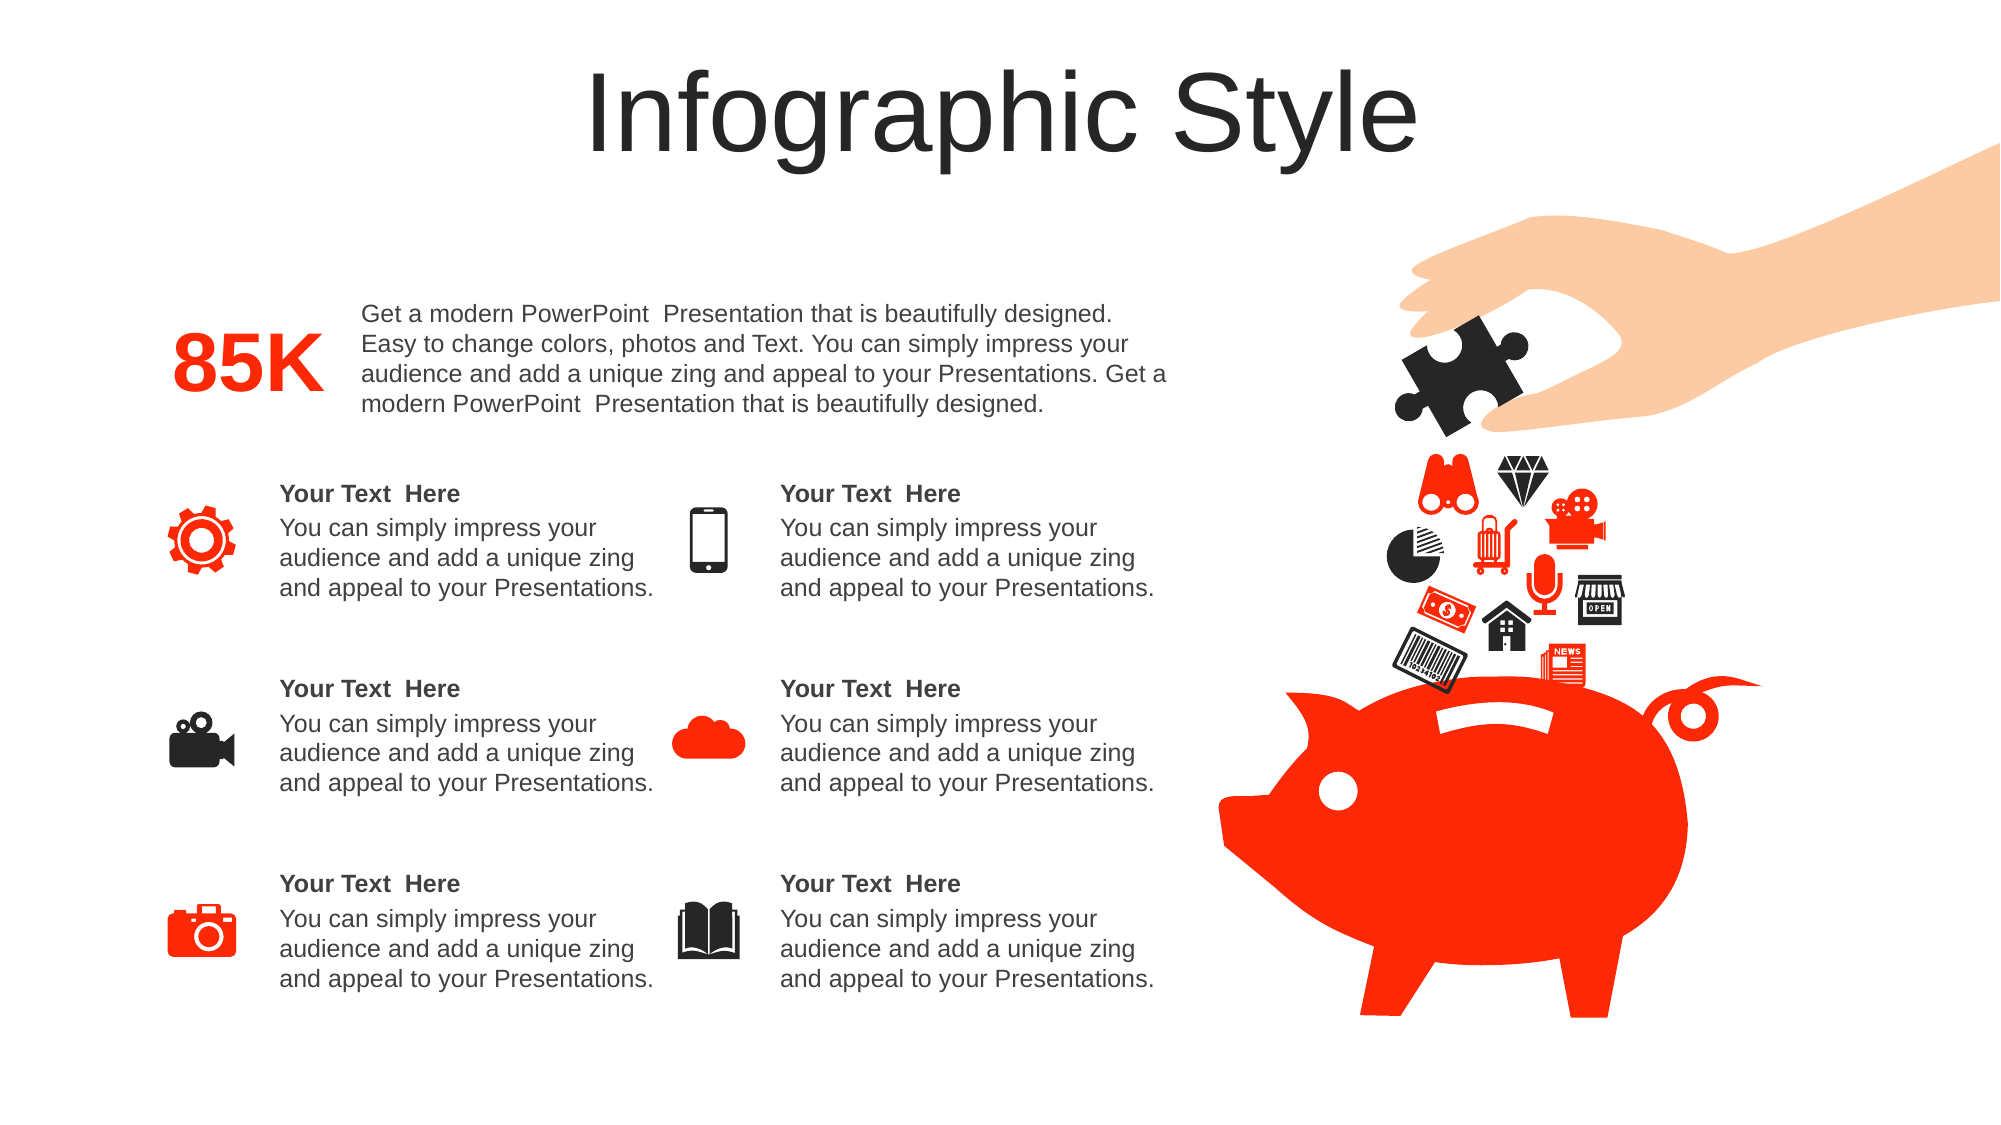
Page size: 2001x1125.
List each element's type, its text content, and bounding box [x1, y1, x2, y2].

text_box [1393, 313, 1530, 439]
text_box [166, 504, 238, 576]
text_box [264, 664, 691, 806]
text_box [1415, 584, 1478, 635]
text_box [1416, 452, 1480, 516]
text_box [264, 859, 691, 1001]
text_box [1480, 599, 1533, 652]
text_box [691, 714, 747, 760]
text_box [765, 859, 1191, 1001]
text_box [1217, 675, 1763, 1019]
text_box [1495, 453, 1551, 508]
list Infographic Style [53, 55, 1952, 175]
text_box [765, 469, 1191, 611]
text_box [1542, 487, 1607, 550]
text_box 85K [154, 300, 344, 416]
text_box [1472, 513, 1519, 577]
text_box [166, 903, 238, 958]
text_box [691, 900, 741, 961]
text_box [1525, 553, 1564, 616]
text_box Get a modern PowerPoint Presentation that is beautifully designed. Easy to change colors, photos and Text. You can simply impress your audience and add a unique zing and appeal to your Presentations. Get a modern PowerPoint Presentation that is beautifully designed. [346, 290, 1191, 425]
text_box [1399, 142, 2000, 433]
text_box [1385, 525, 1445, 585]
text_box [264, 469, 691, 611]
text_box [765, 664, 1191, 806]
text_box [1391, 625, 1469, 695]
text_box [168, 710, 236, 769]
text_box [1539, 642, 1587, 690]
text_box [1573, 573, 1627, 627]
text_box [691, 506, 729, 574]
